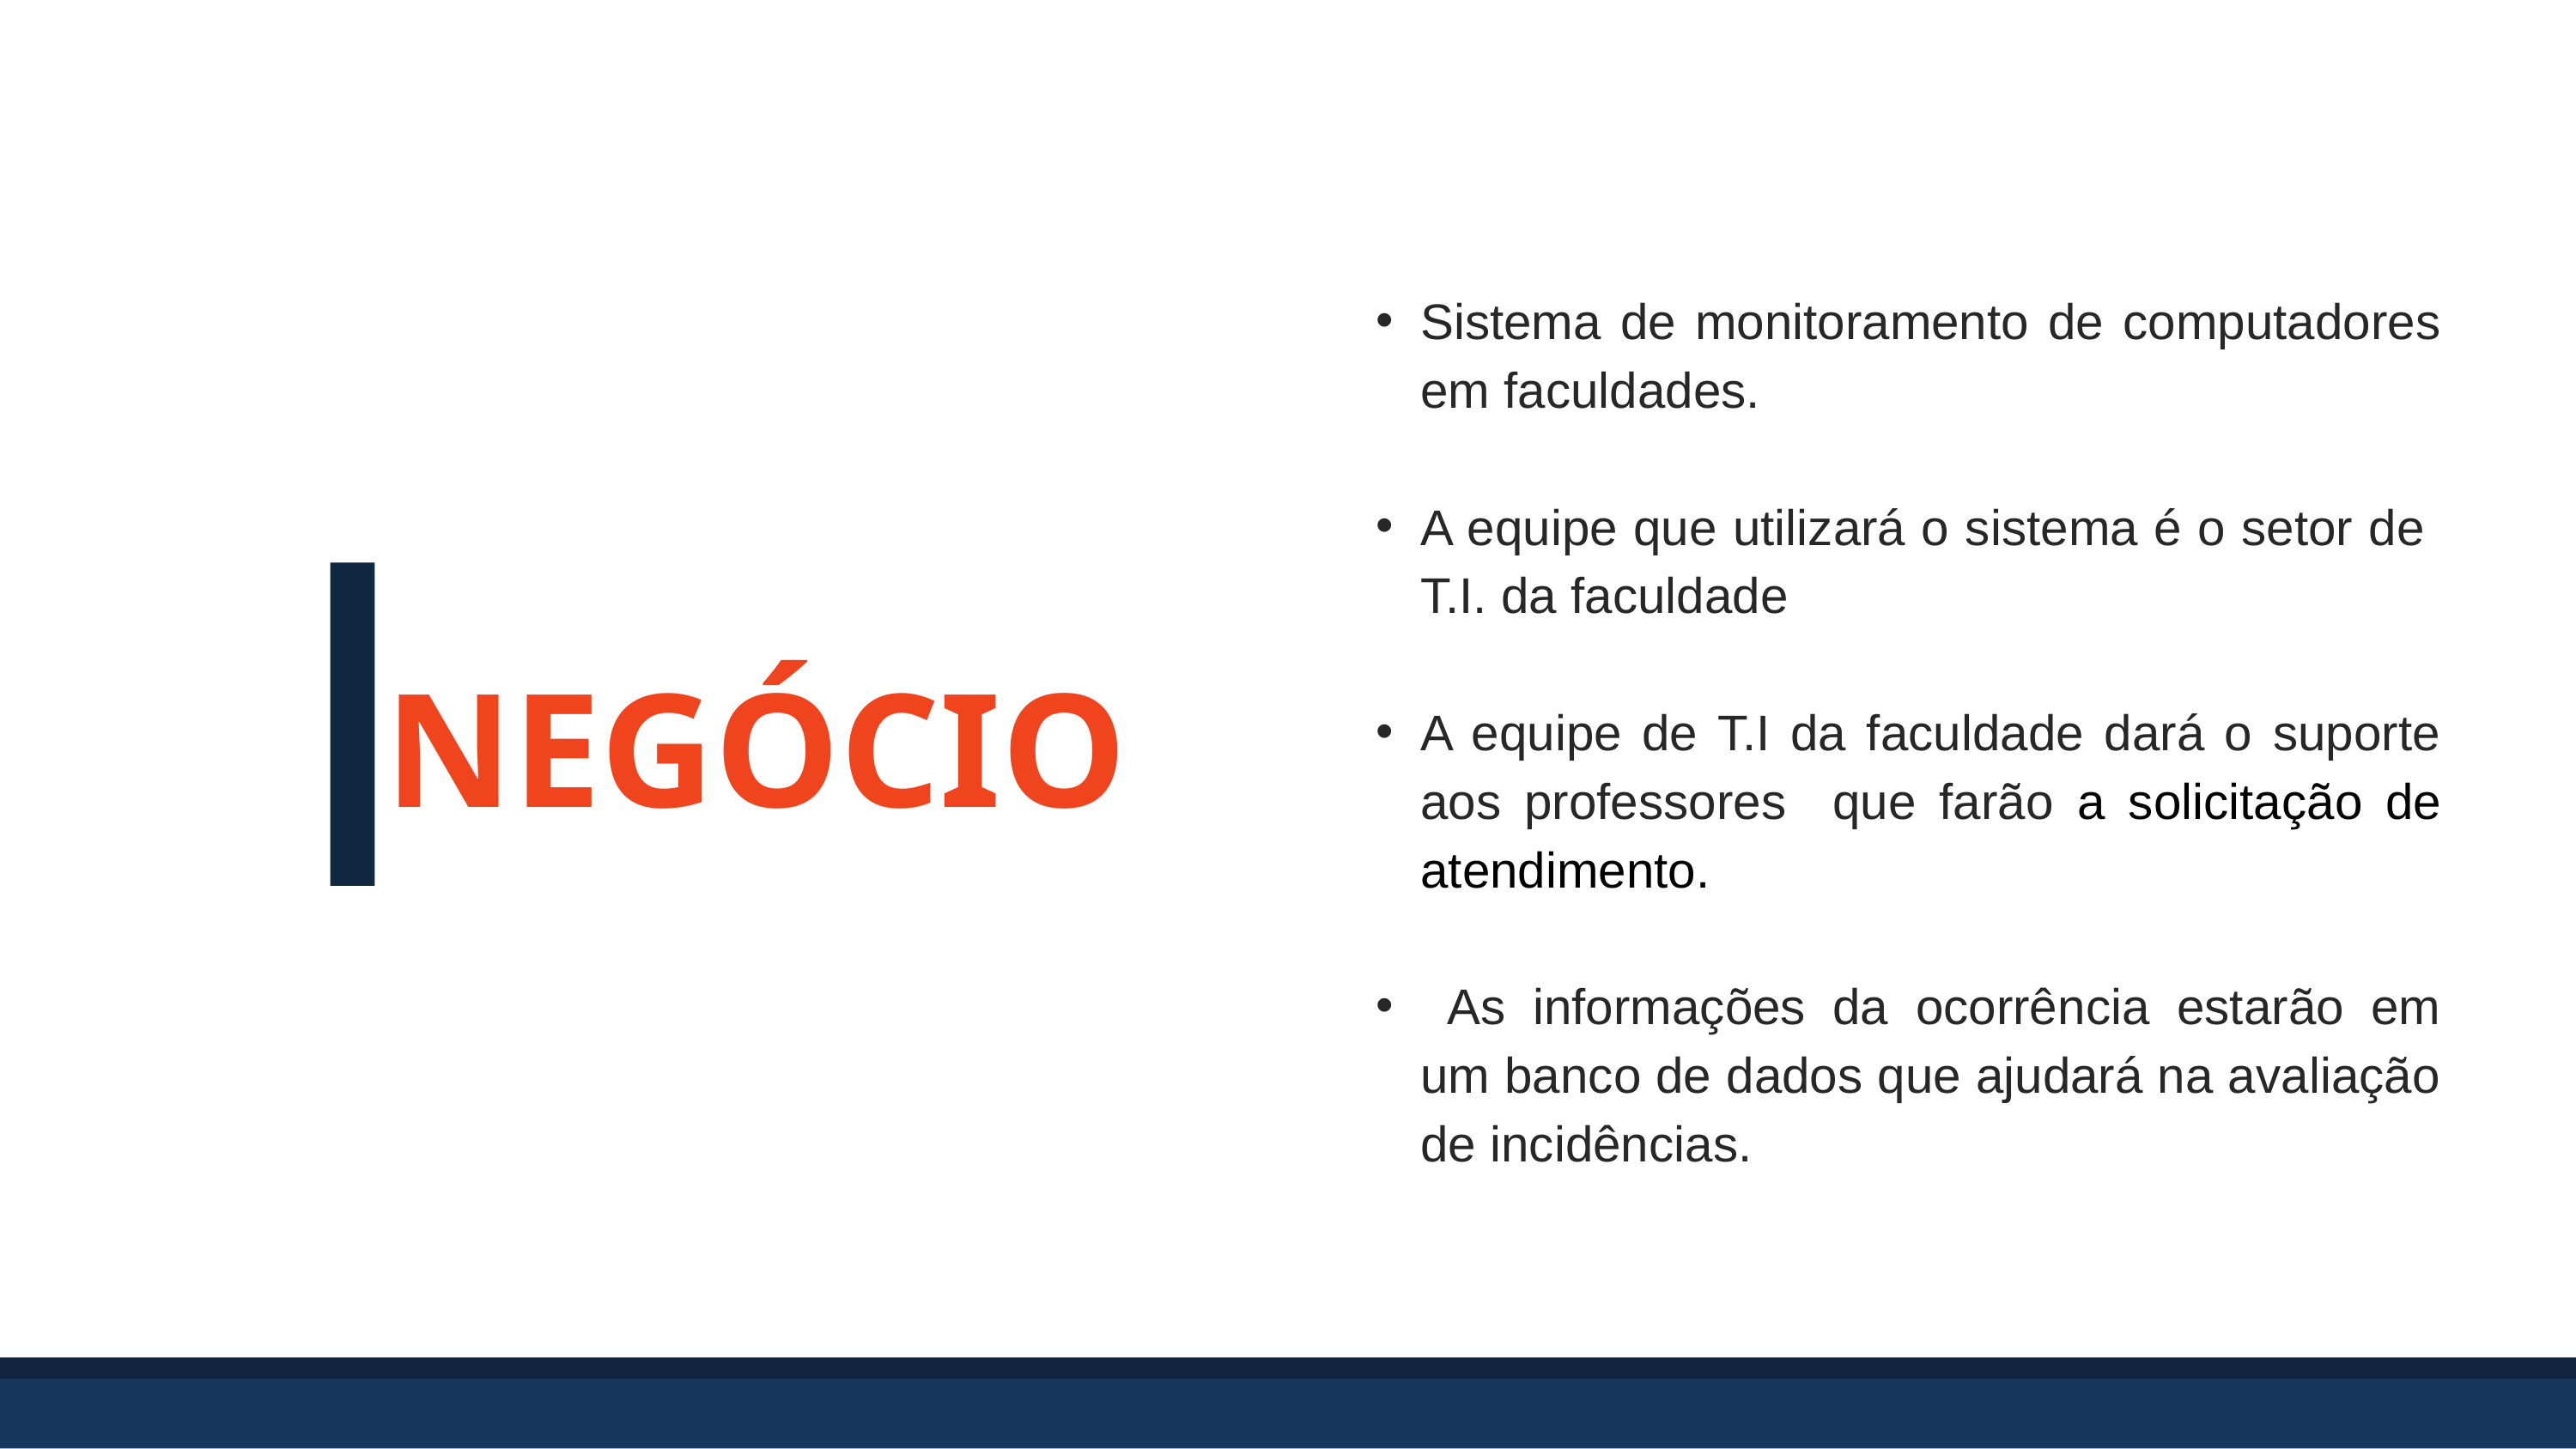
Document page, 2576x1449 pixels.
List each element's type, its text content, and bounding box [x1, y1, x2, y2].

text_box NEGÓCIO [380, 650, 1182, 840]
text_box Sistema de monitoramento de computadores em faculdades. A equipe que utilizará o sistema é o setor de T.I. da faculdade A equipe de T.I da faculdade dará o suporte aos professores que farão a solicitação de atendimento. As informações da ocorrência estarão em um banco de dados que ajudará na avaliação de incidências. [1330, 281, 2442, 1173]
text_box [330, 562, 375, 887]
text_box [0, 1357, 2576, 1379]
text_box [0, 1379, 2576, 1449]
